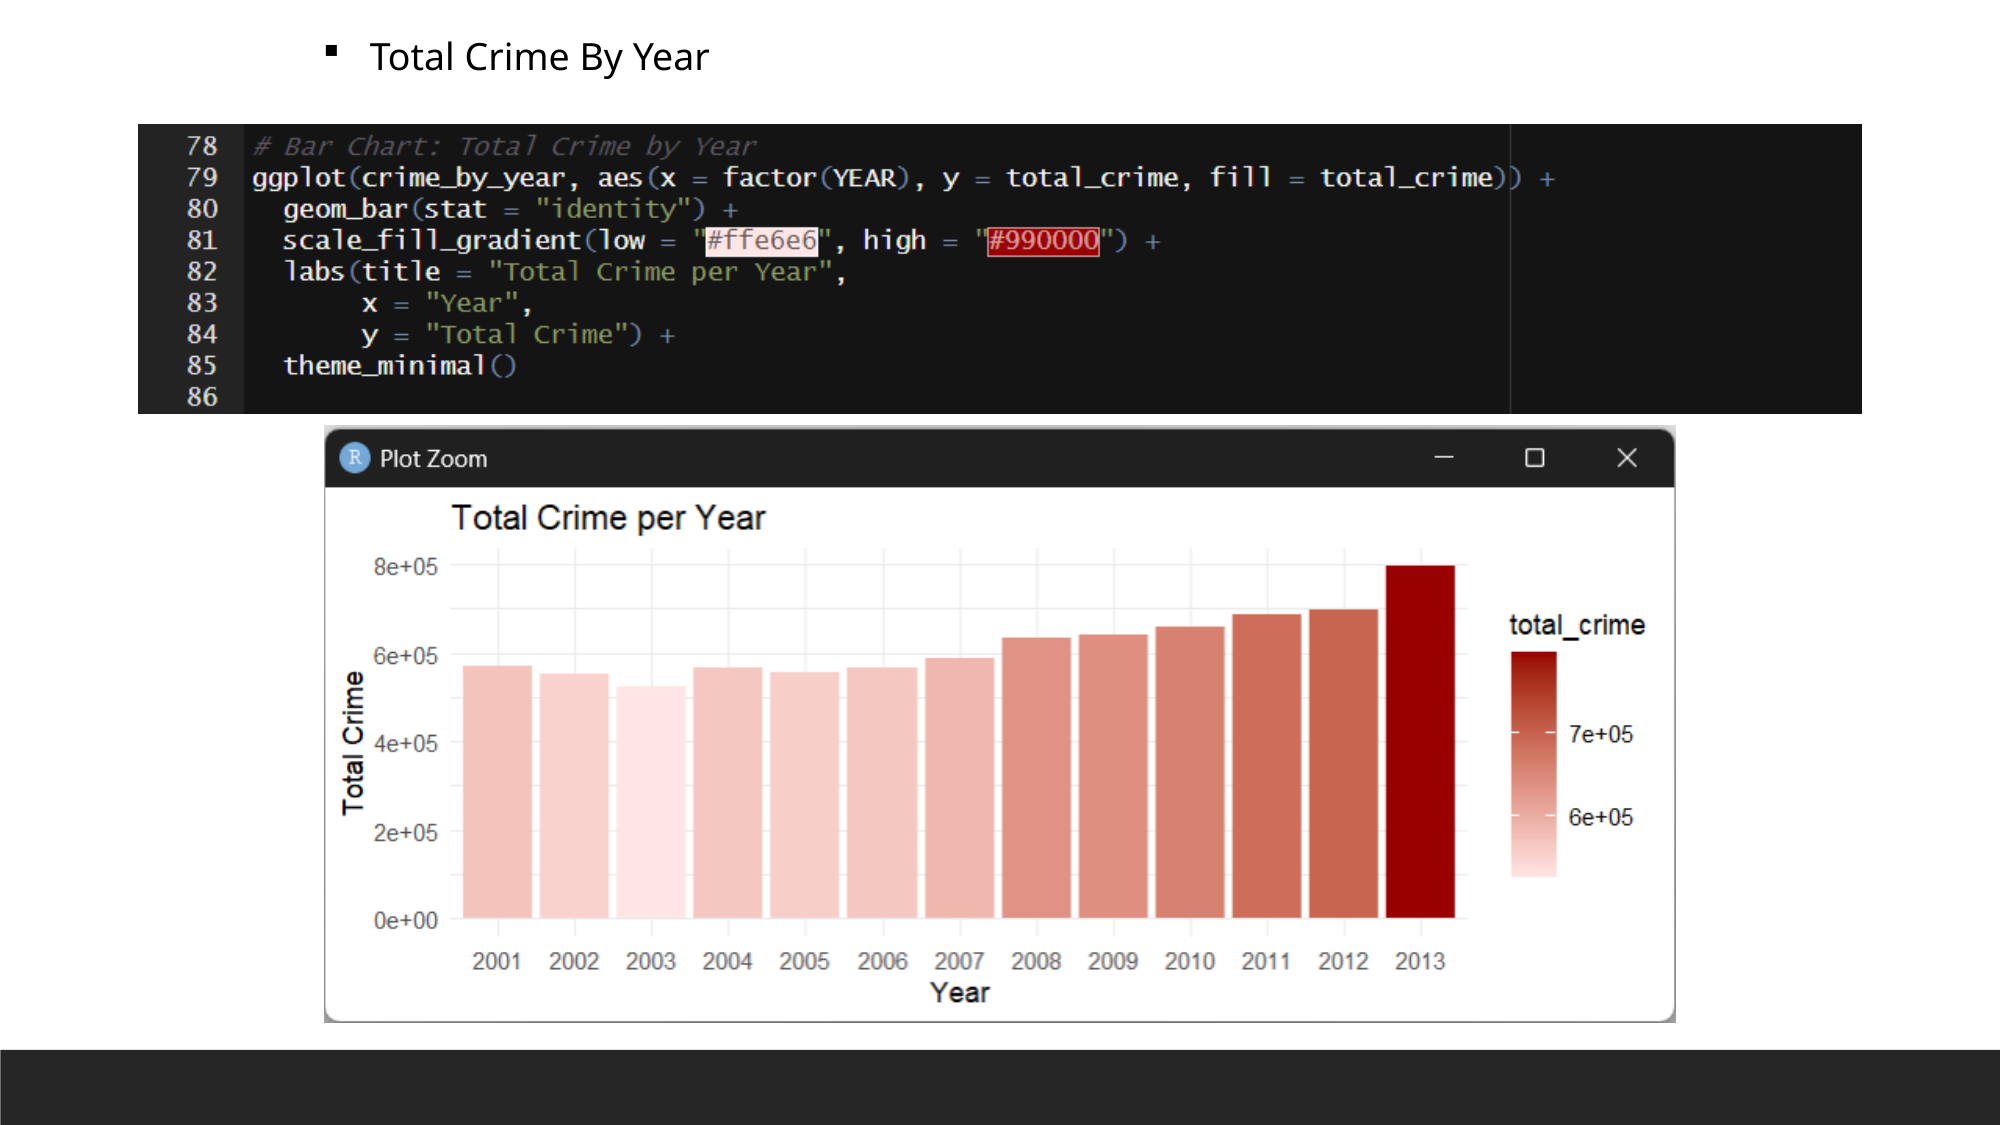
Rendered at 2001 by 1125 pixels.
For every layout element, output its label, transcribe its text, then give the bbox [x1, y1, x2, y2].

picture [138, 124, 1862, 415]
text_box Total Crime By Year [307, 22, 1217, 88]
picture [324, 424, 1676, 1023]
